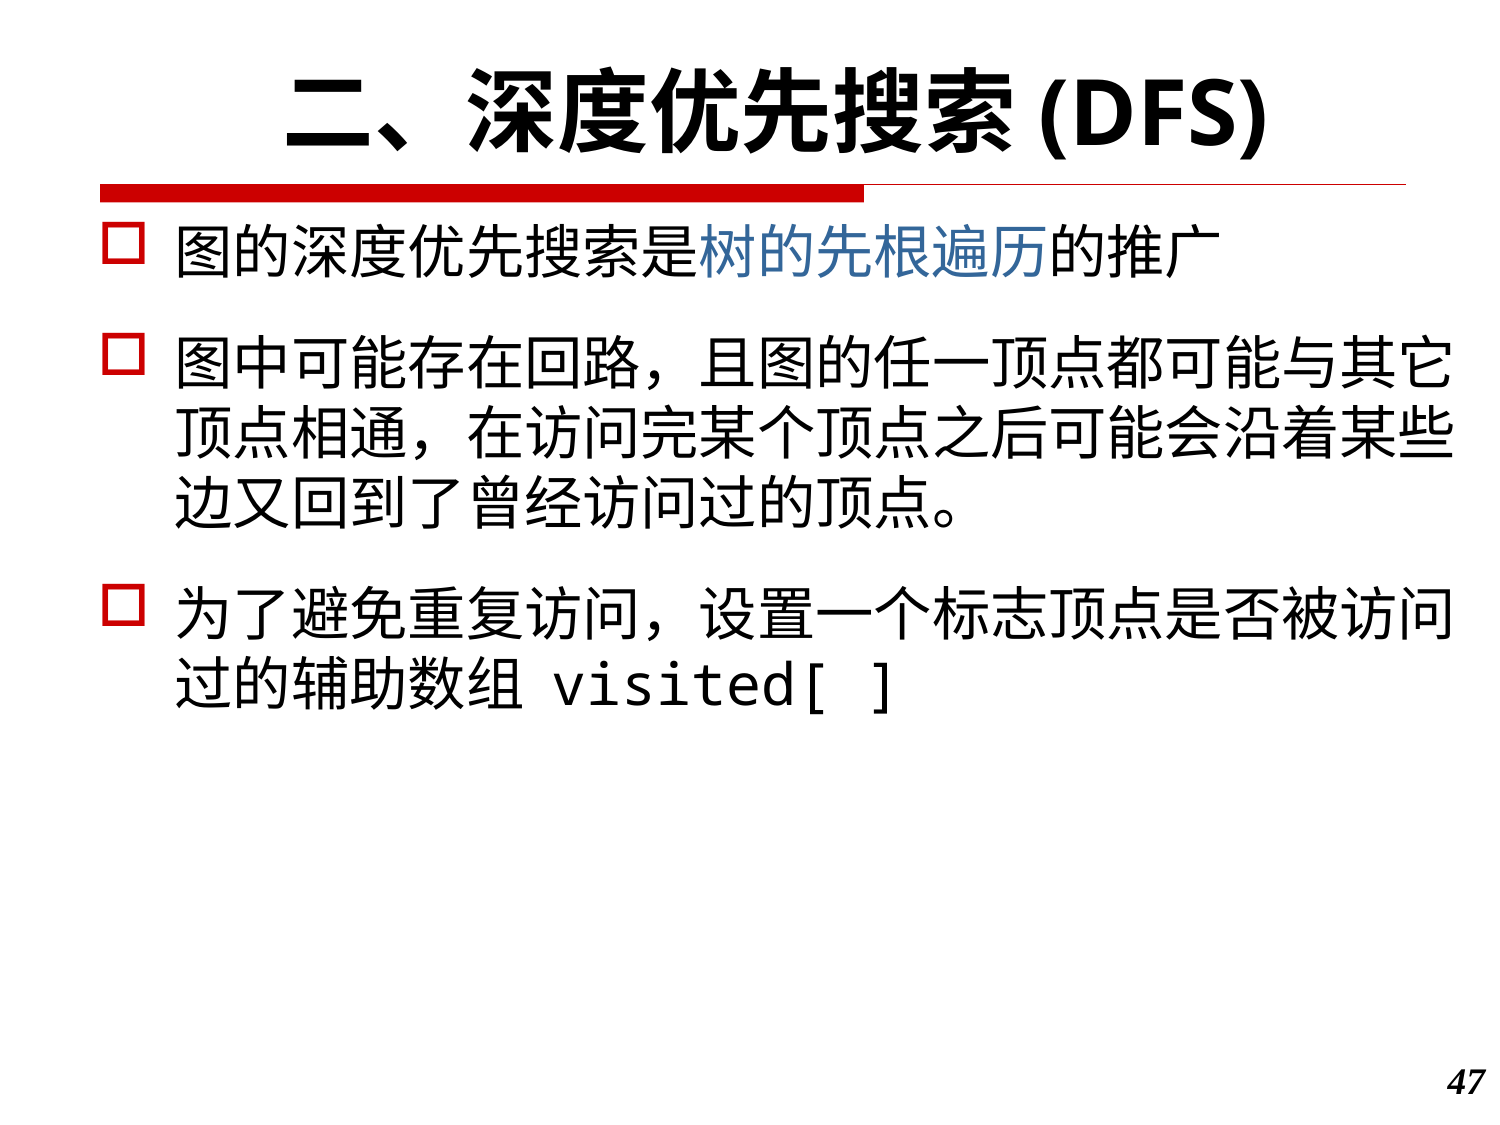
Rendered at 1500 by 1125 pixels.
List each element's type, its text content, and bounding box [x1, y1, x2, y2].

text_box 二、深度优先搜索(DFS) [82, 46, 1470, 172]
list 图的深度优先搜索是树的先根遍历的推广 图中可能存在回路，且图的任一顶点都可能与其它顶点相通，在访问完某个顶点之后可能会沿着某些边又回到了曾经访问过的顶点。 为了避免重复访问，设置一个标志顶点是否被访问过的辅助数组 visited[ ] [82, 208, 1500, 871]
text_box 47 [1400, 1049, 1500, 1110]
